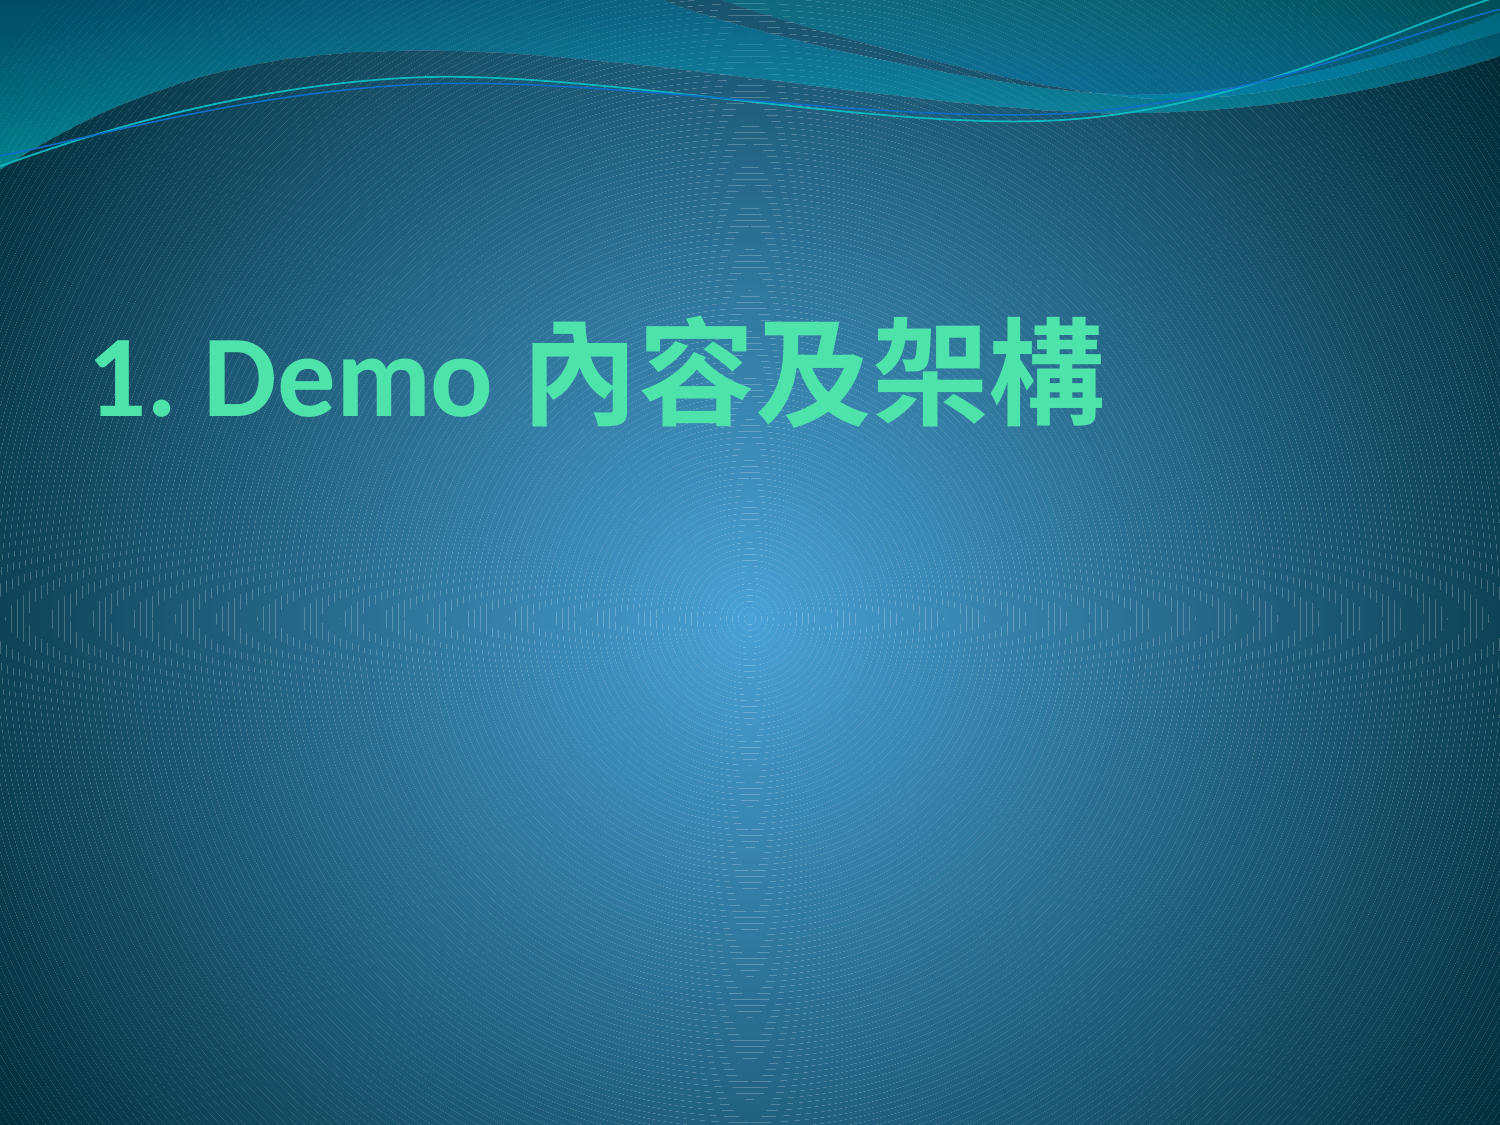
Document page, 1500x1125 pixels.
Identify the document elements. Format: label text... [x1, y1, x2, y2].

title 1. Demo內容及架構 [86, 216, 1362, 440]
